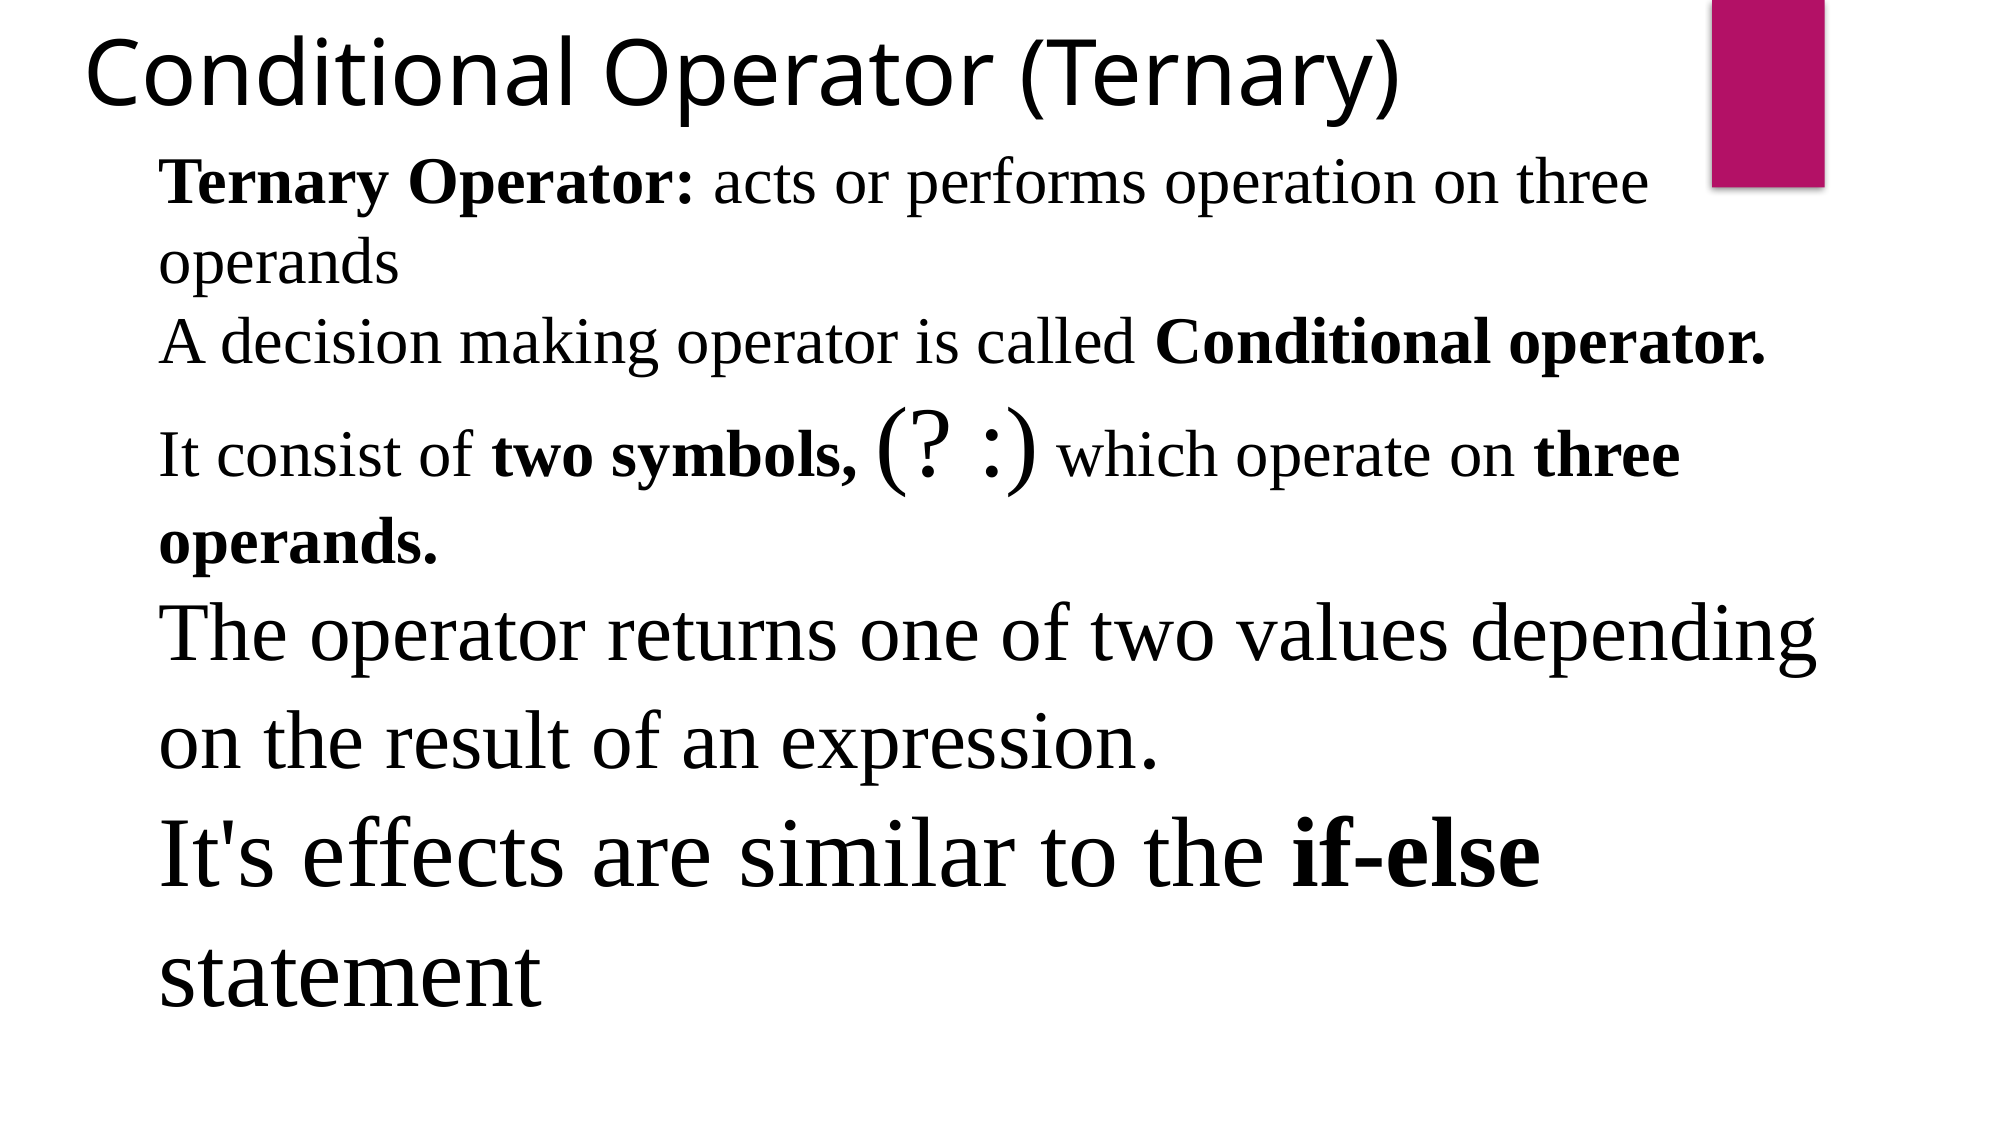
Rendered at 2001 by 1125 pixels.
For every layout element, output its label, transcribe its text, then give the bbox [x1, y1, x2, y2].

text_box Ternary Operator: acts or performs operation on three operands A decision making operator is called Conditional operator. It consist of two symbols, (? :) which operate on three operands. The operator returns one of two values depending on the result of an expression. It's effects are similar to the if-else statement [144, 129, 1869, 1125]
text_box Conditional Operator (Ternary) [69, 0, 1794, 152]
